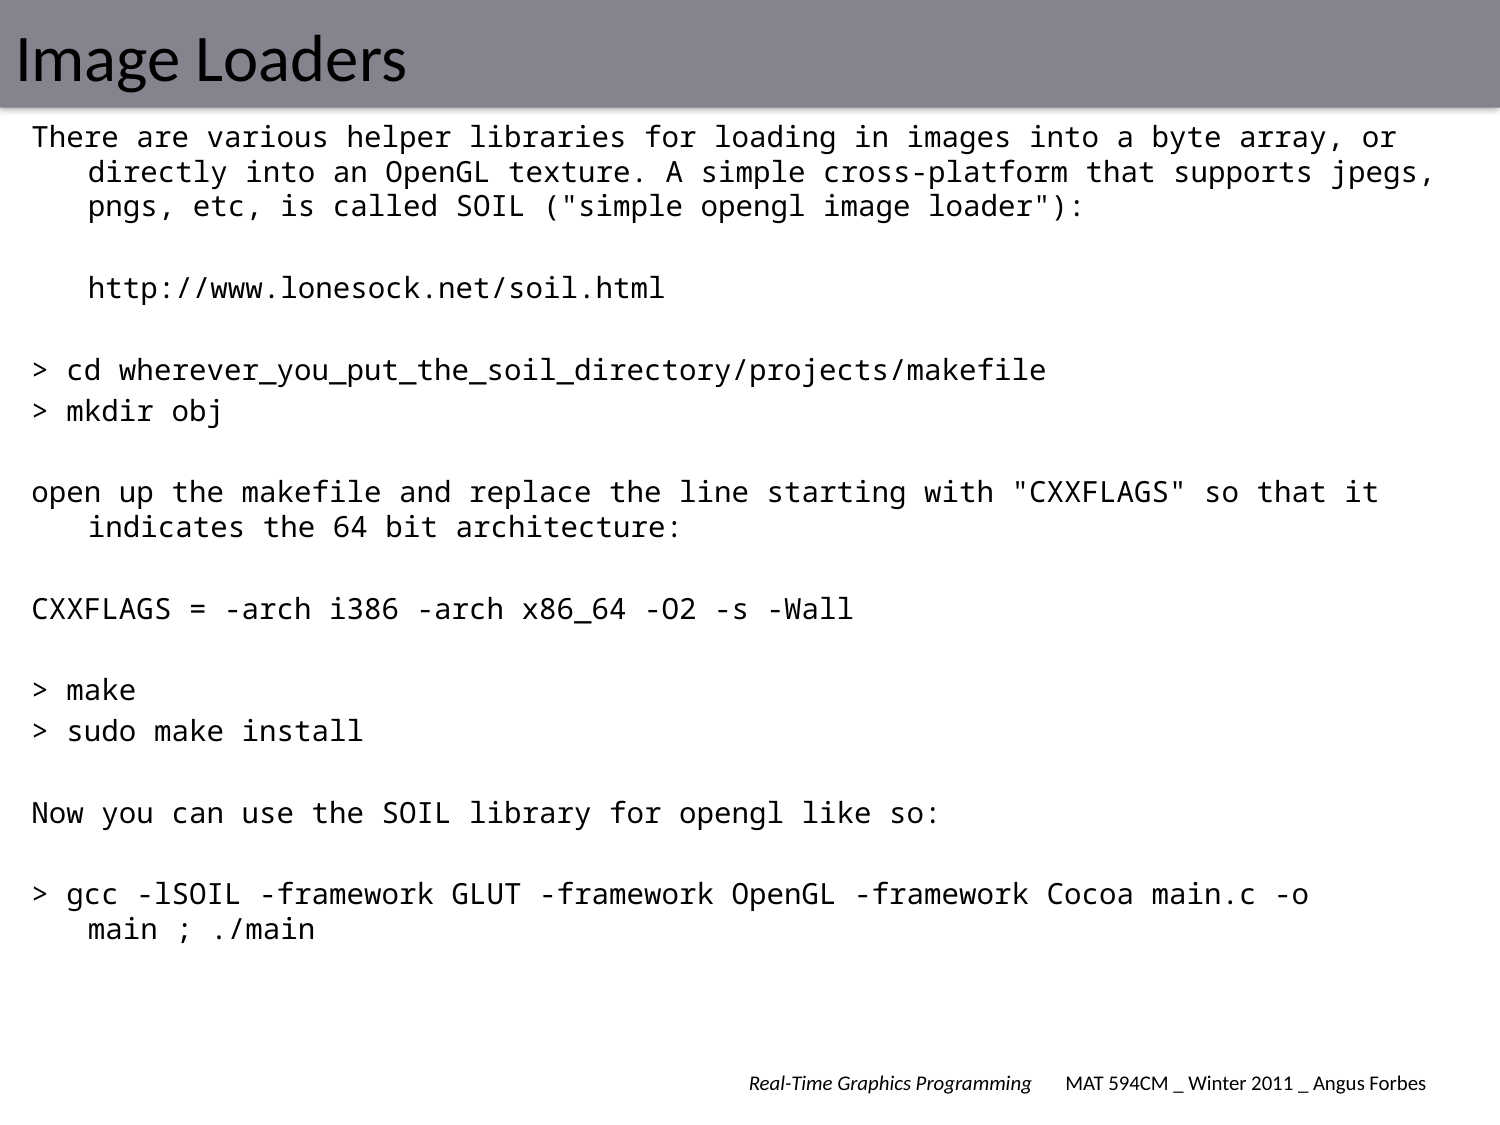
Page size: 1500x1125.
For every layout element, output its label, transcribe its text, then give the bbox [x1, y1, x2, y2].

title Image Loaders [0, 0, 1500, 111]
list There are various helper libraries for loading in images into a byte array, or directly into an OpenGL texture. A simple cross-platform that supports jpegs, pngs, etc, is called SOIL ("simple opengl image loader"): http://www.lonesock.net/soil.html > cd wherever_you_put_the_soil_directory/projects/makefile > mkdir obj open up the makefile and replace the line starting with "CXXFLAGS" so that it indicates the 64 bit architecture: CXXFLAGS = -arch i386 -arch x86_64 -O2 -s -Wall > make > sudo make install Now you can use the SOIL library for opengl like so: > gcc -lSOIL -framework GLUT -framework OpenGL -framework Cocoa main.c -o main ; ./main [16, 110, 1483, 1063]
